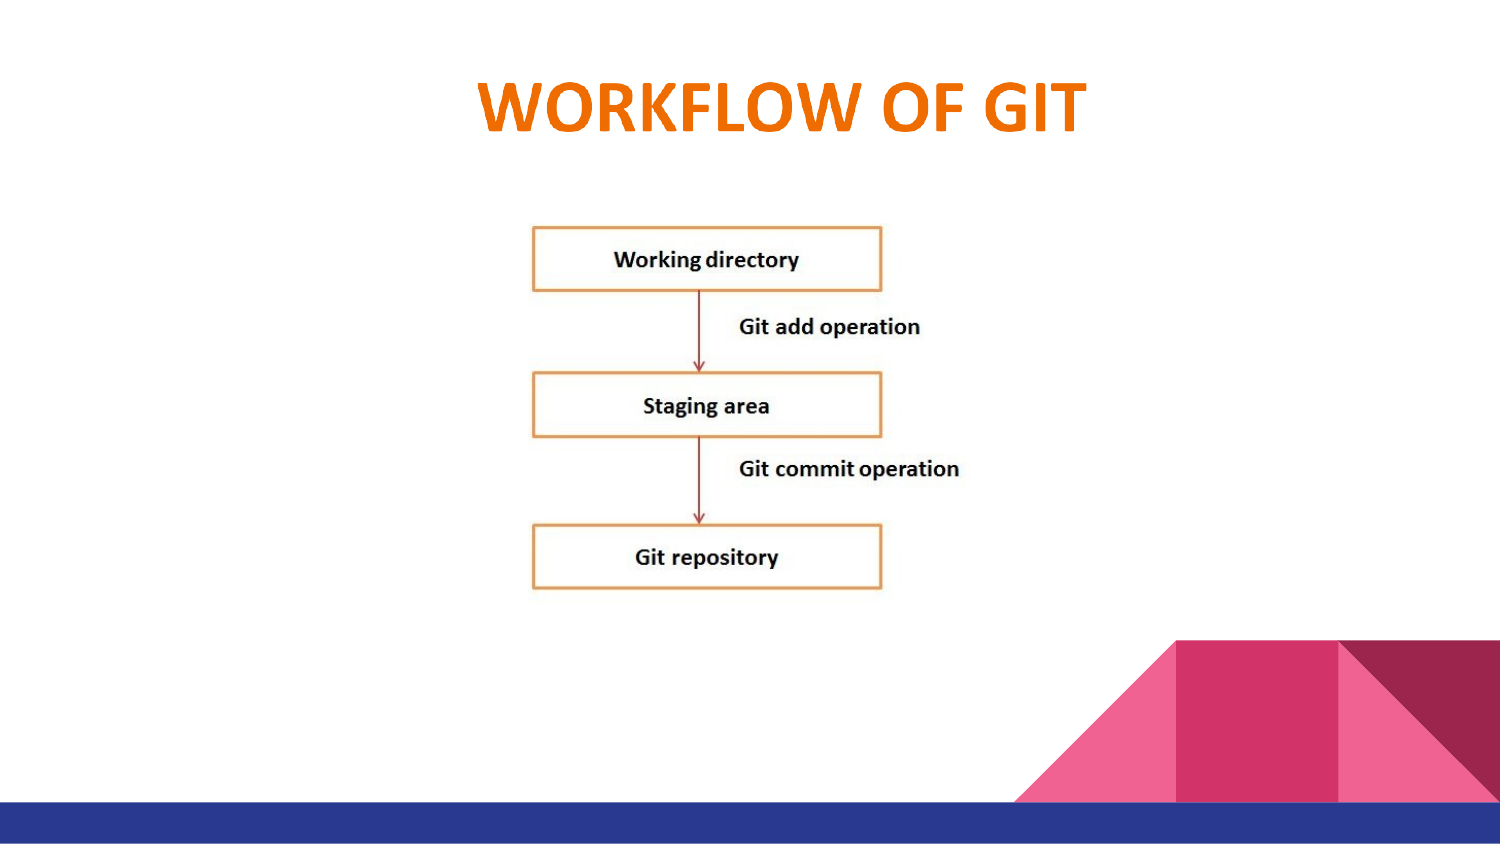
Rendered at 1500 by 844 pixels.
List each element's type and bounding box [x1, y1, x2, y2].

text_box [528, 223, 972, 604]
text_box [477, 82, 1087, 132]
